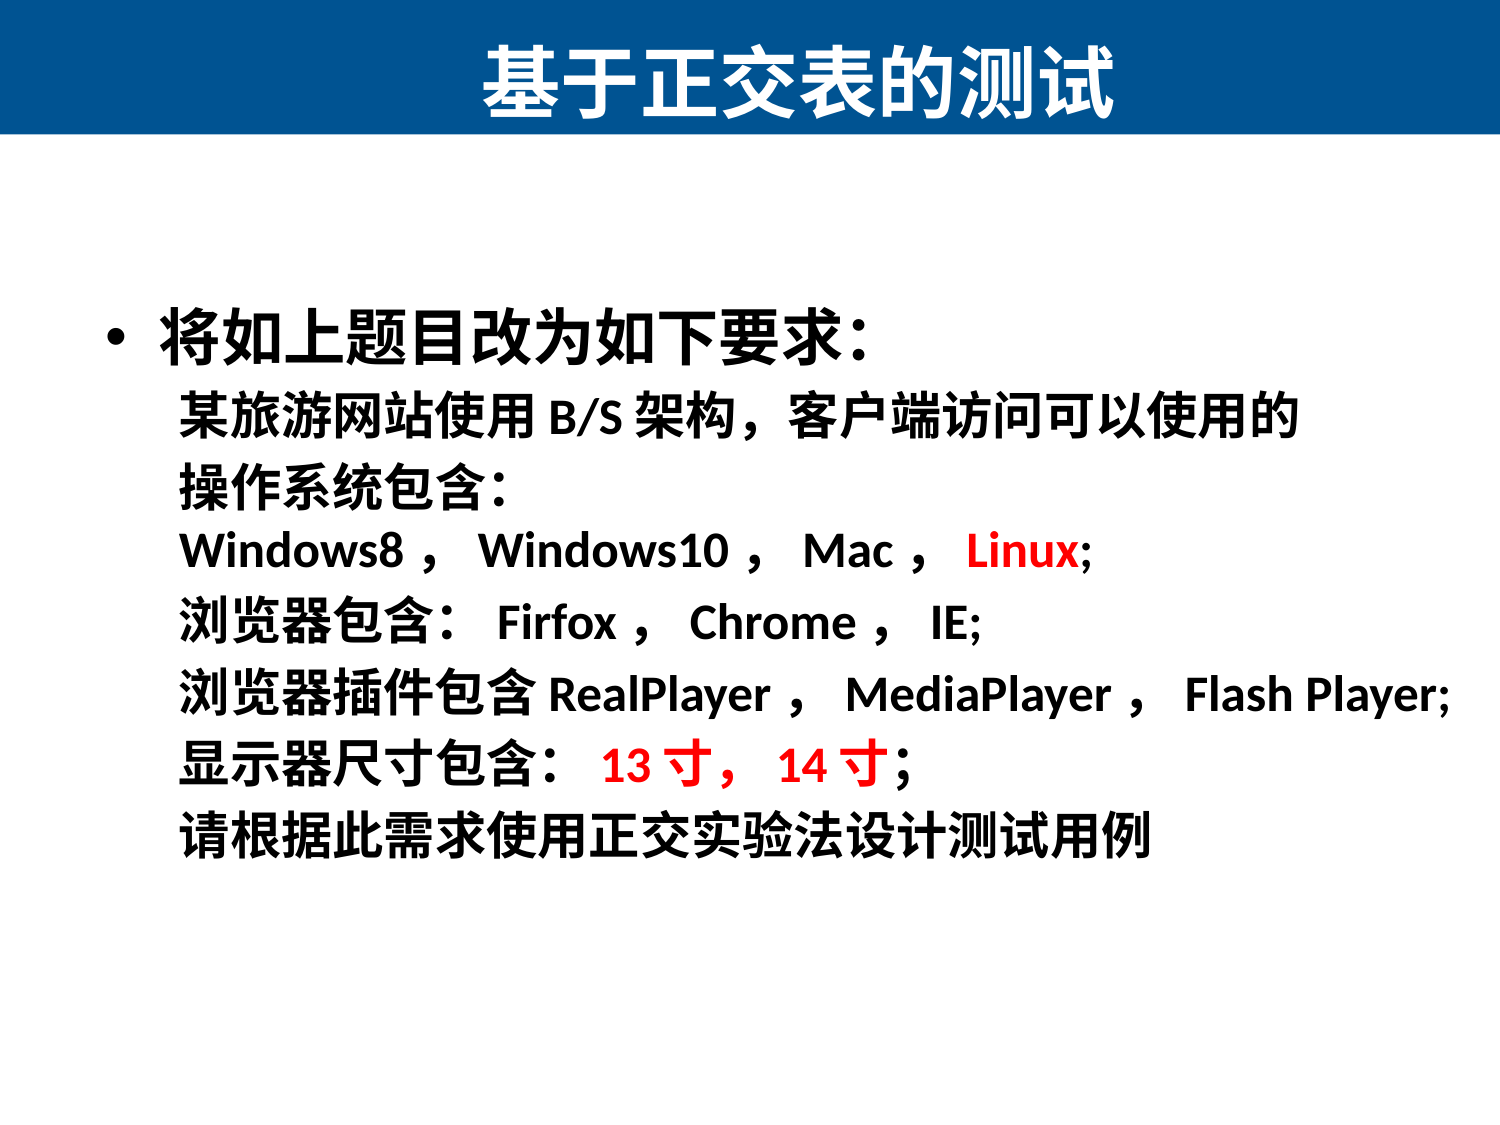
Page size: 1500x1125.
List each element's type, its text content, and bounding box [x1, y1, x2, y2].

text_box 基于正交表的测试 [123, 0, 1437, 136]
list 将如上题目改为如下要求： 某旅游网站使用B/S架构，客户端访问可以使用的 操作系统包含：Windows8，Windows10，Mac，Linux; 浏览器包含：Firfox，Chrome，IE; 浏览器插件包含RealPlayer，MediaPlayer，Flash Player; 显示器尺寸包含：13寸，14寸； 请根据此需求使用正交实验法设计测试用例 [90, 290, 1472, 940]
